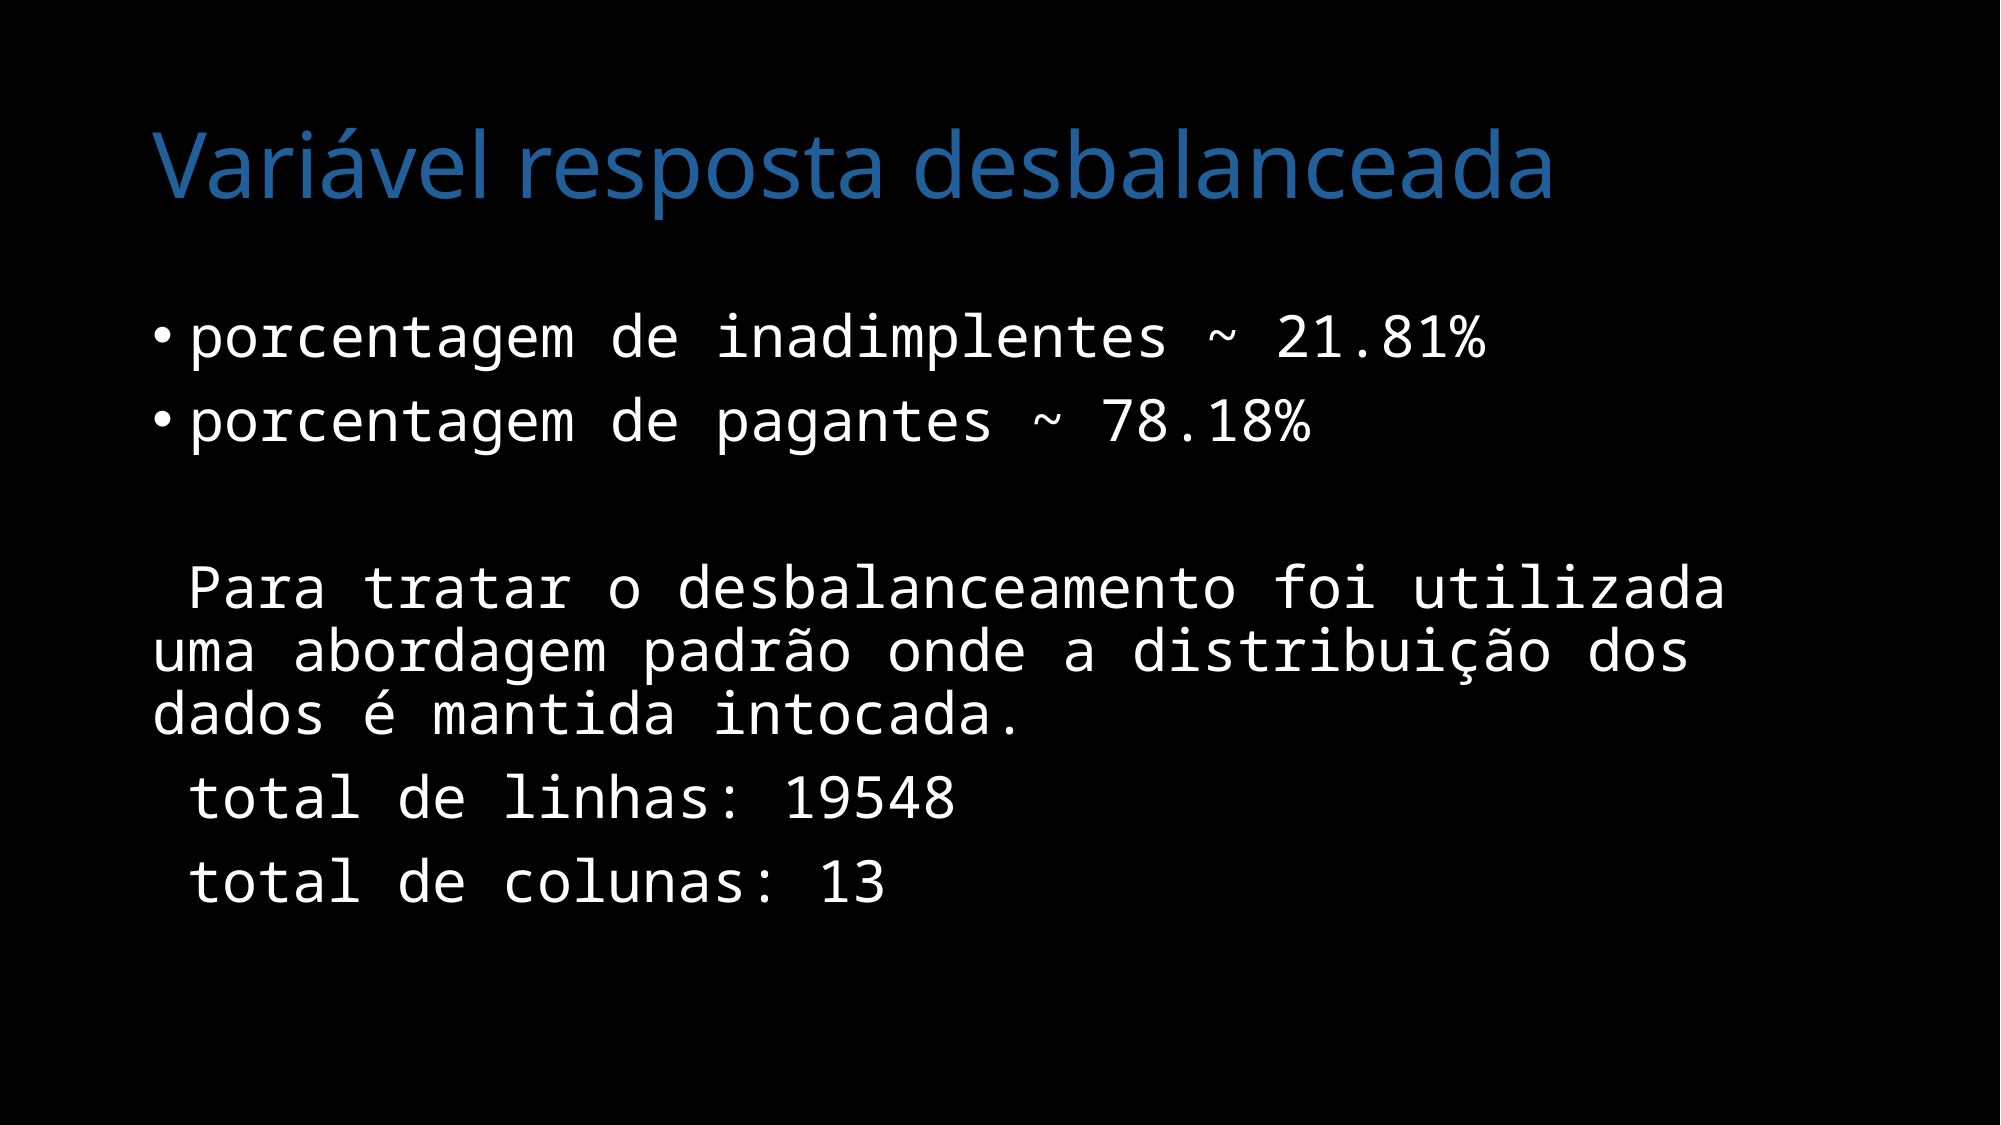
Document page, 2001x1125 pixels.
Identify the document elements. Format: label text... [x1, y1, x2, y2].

title Variável resposta desbalanceada [137, 59, 1863, 278]
list porcentagem de inadimplentes ~ 21.81% porcentagem de pagantes ~ 78.18% Para tratar o desbalanceamento foi utilizada uma abordagem padrão onde a distribuição dos dados é mantida intocada. total de linhas: 19548 total de colunas: 13 [137, 299, 1863, 1014]
